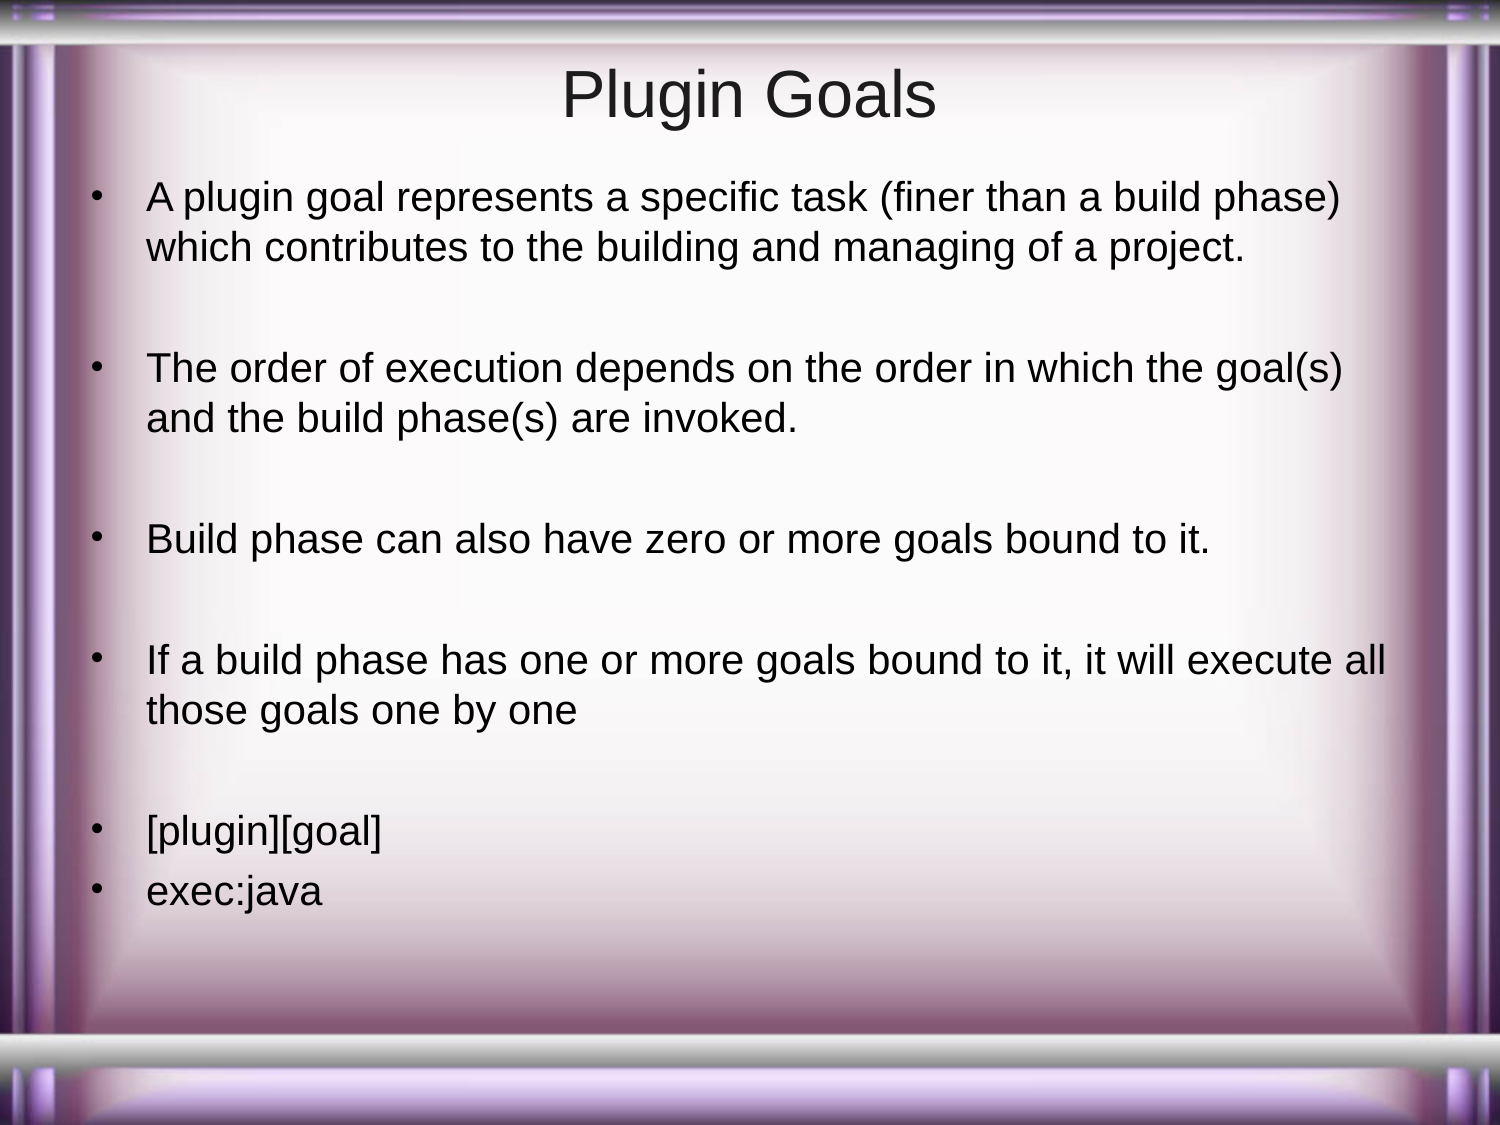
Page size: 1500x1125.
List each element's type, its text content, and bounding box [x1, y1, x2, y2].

list A plugin goal represents a specific task (finer than a build phase) which contributes to the building and managing of a project. The order of execution depends on the order in which the goal(s) and the build phase(s) are invoked. Build phase can also have zero or more goals bound to it. If a build phase has one or more goals bound to it, it will execute all those goals one by one [plugin][goal] exec:java [75, 162, 1425, 1005]
title Plugin Goals [75, 43, 1425, 139]
picture [0, 0, 1500, 1125]
